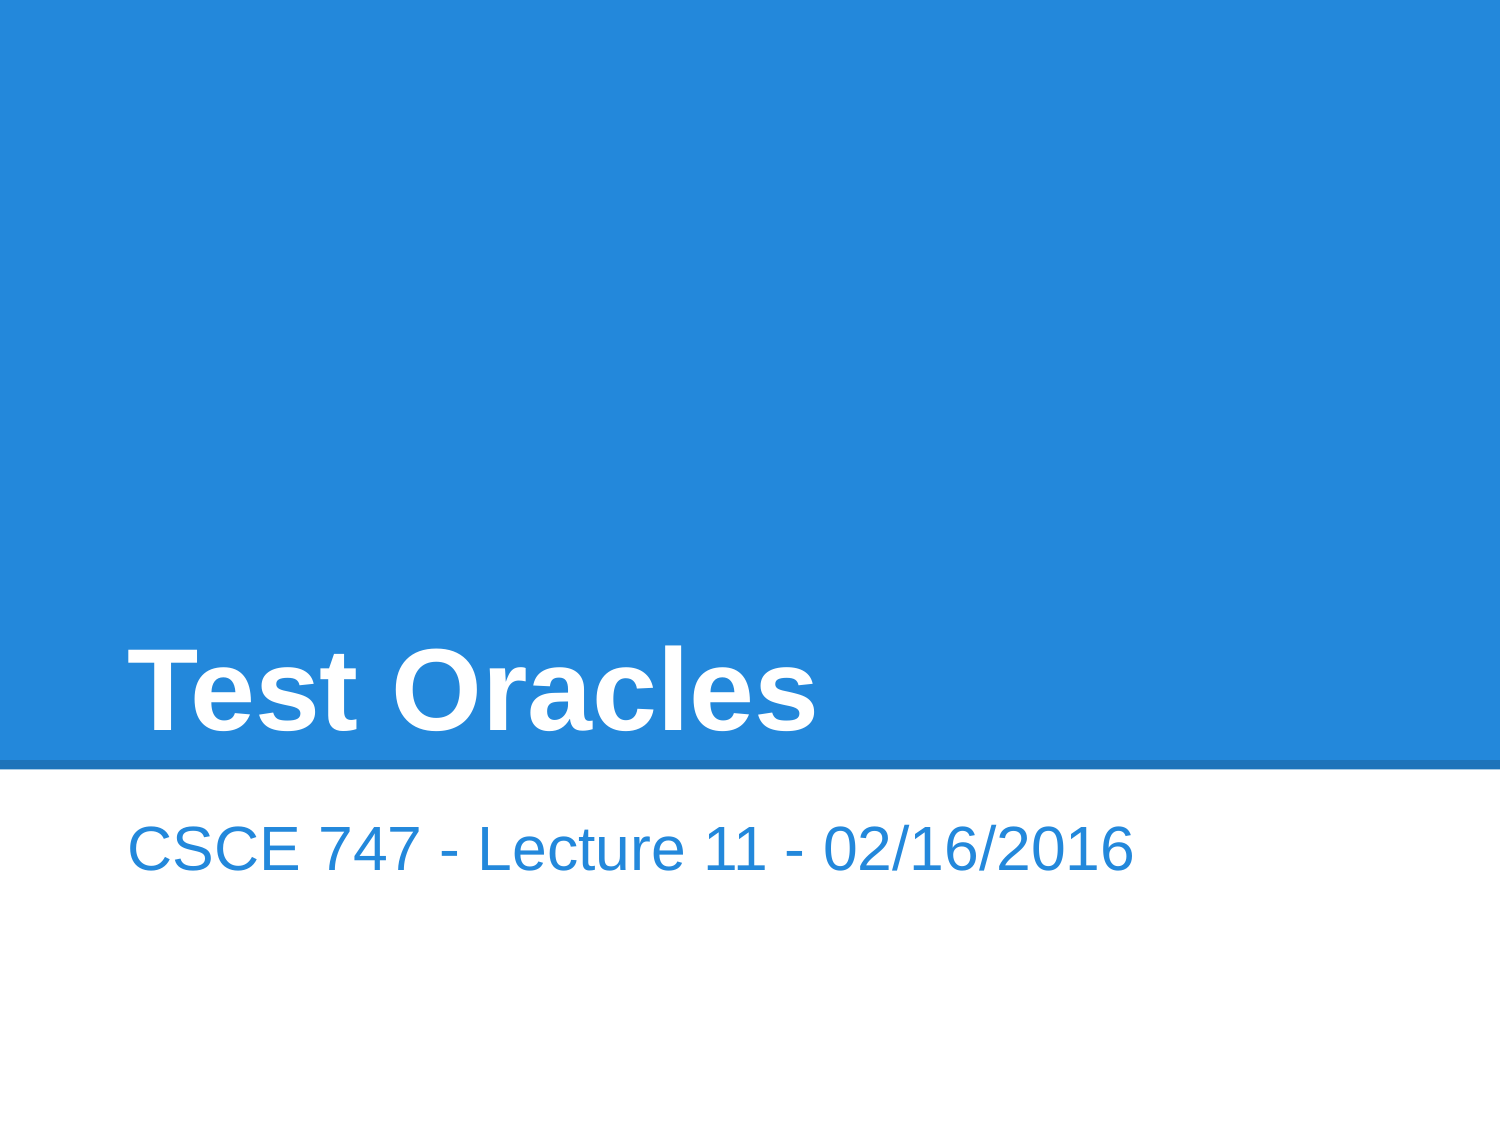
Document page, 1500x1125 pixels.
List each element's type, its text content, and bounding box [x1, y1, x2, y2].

title Test Oracles [112, 408, 1388, 770]
subtitle CSCE 747 - Lecture 11 - 02/16/2016 [112, 793, 1388, 963]
